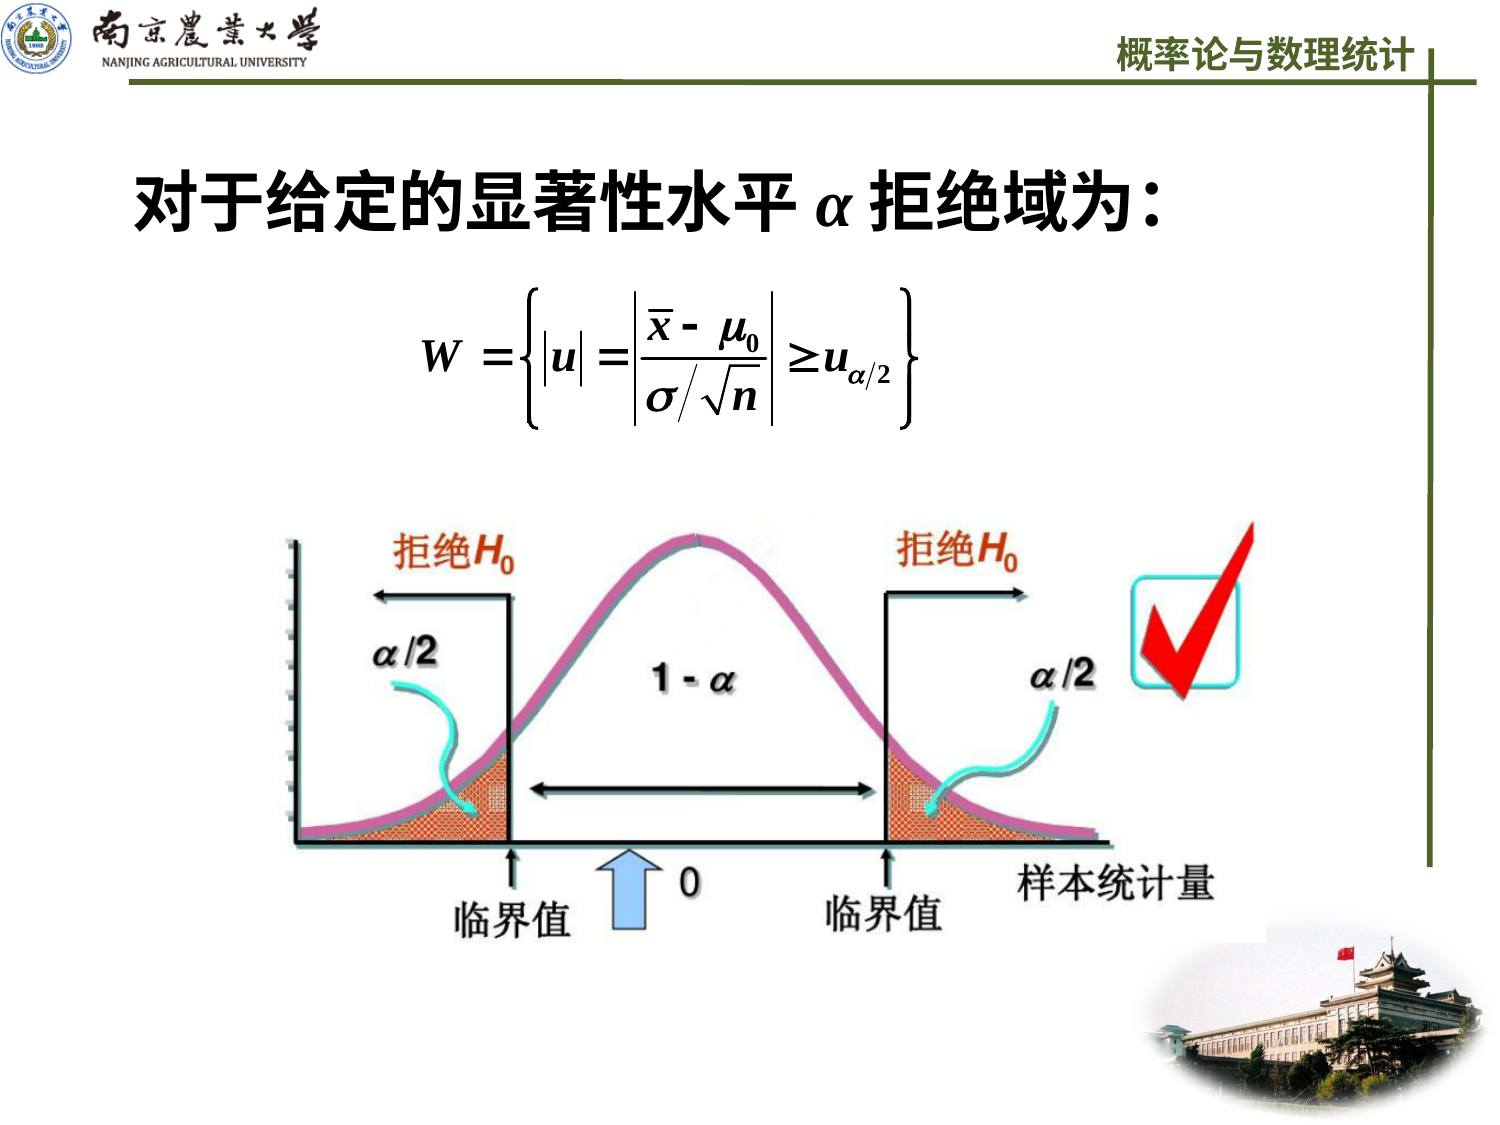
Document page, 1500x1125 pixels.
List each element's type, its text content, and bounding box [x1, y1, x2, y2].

picture [0, 1, 332, 77]
picture [234, 515, 1467, 1094]
list 对于给定的显著性水平α拒绝域为： [117, 152, 1184, 258]
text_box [415, 276, 928, 438]
